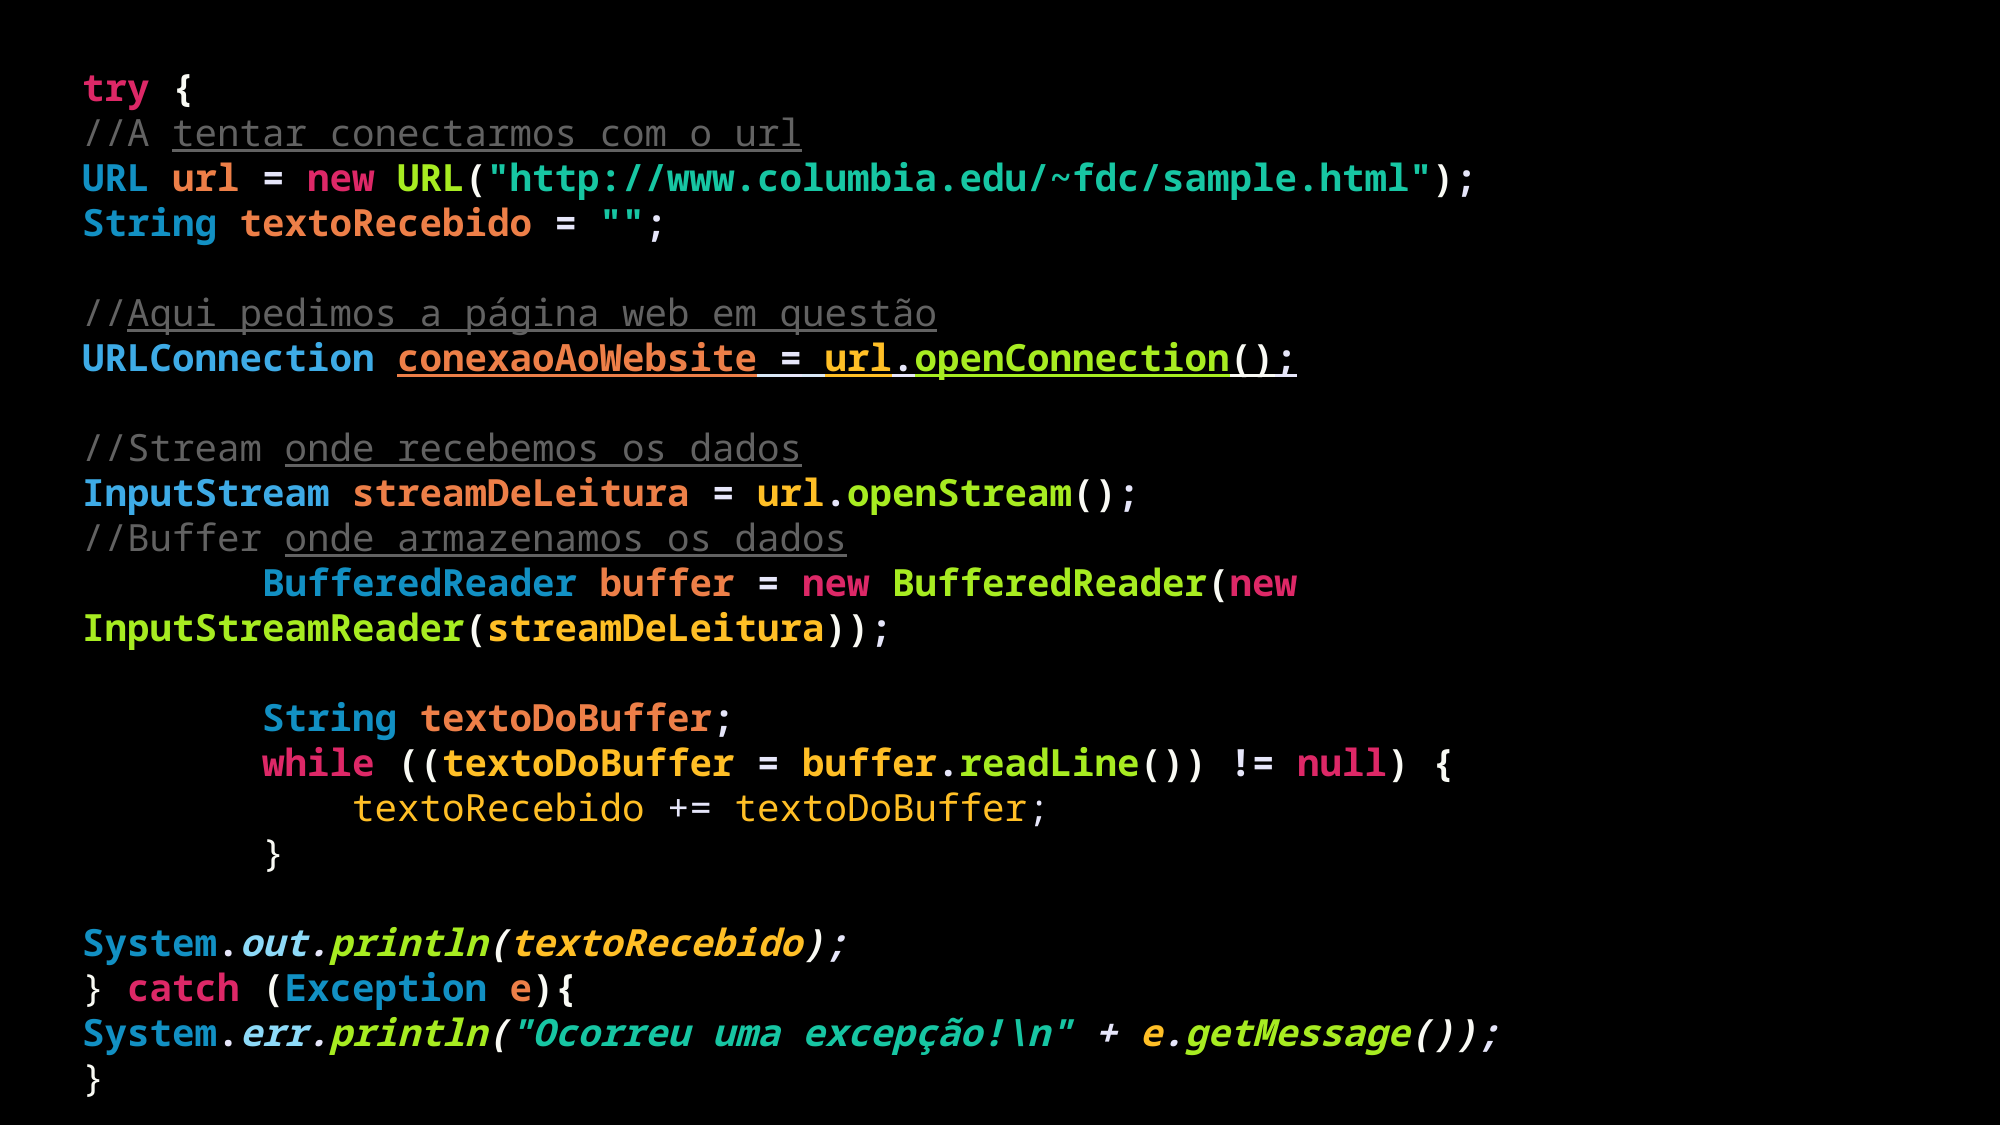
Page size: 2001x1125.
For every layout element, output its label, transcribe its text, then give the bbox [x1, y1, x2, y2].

text_box try { //A tentar conectarmos com o url URL url = new URL("http://www.columbia.edu/~fdc/sample.html"); String textoRecebido = ""; //Aqui pedimos a página web em questão URLConnection conexaoAoWebsite = url.openConnection(); //Stream onde recebemos os dados InputStream streamDeLeitura = url.openStream(); //Buffer onde armazenamos os dados BufferedReader buffer = new BufferedReader(new InputStreamReader(streamDeLeitura)); String textoDoBuffer; while ((textoDoBuffer = buffer.readLine()) != null) { textoRecebido += textoDoBuffer; } System.out.println(textoRecebido); } catch (Exception e){ System.err.println("Ocorreu uma excepção!\n" + e.getMessage()); } [67, 56, 1981, 1106]
